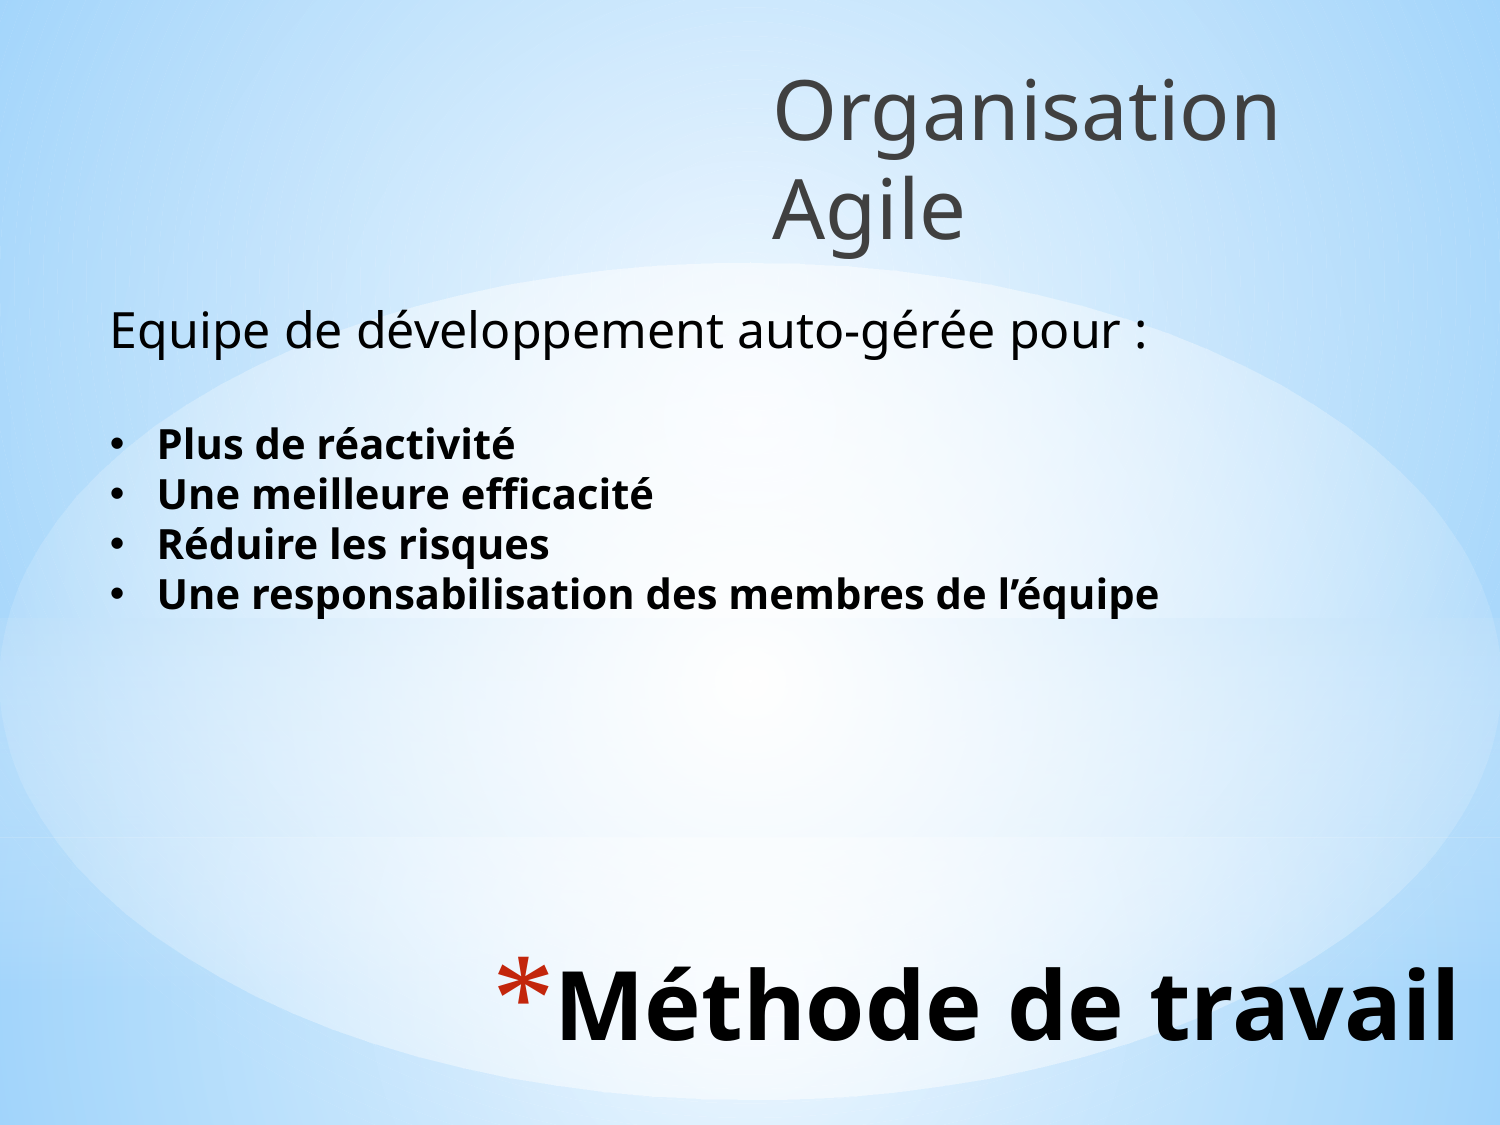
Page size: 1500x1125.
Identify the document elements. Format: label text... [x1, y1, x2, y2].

text_box Equipe de développement auto-gérée pour : Plus de réactivité Une meilleure efficacité Réduire les risques Une responsabilisation des membres de l’équipe [95, 290, 1229, 626]
list Organisation Agile [750, 49, 1462, 620]
title Méthode de travail [407, 937, 1476, 1125]
